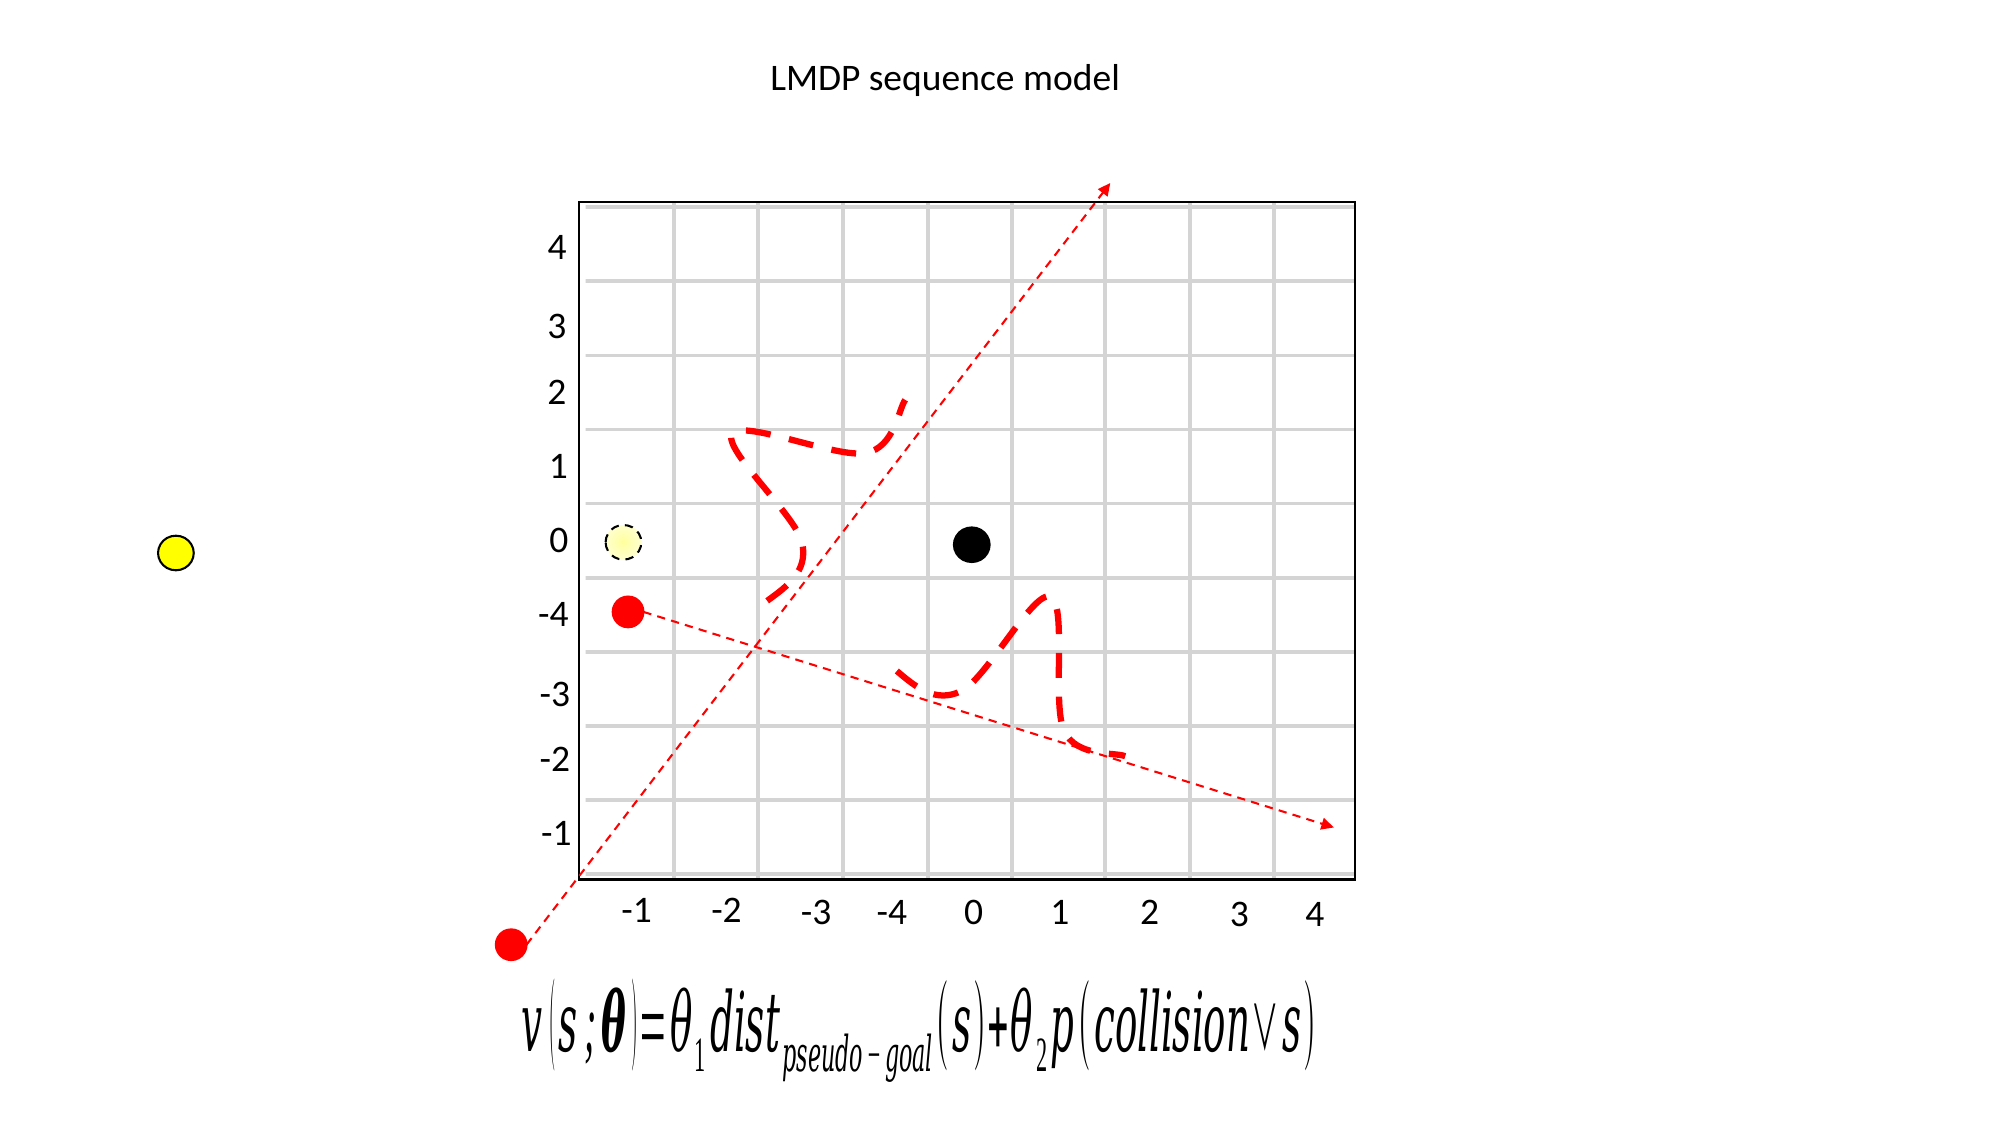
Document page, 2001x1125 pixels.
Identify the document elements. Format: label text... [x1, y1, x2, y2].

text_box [1111, 611, 1334, 828]
text_box 4 [1290, 881, 1340, 942]
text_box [526, 182, 1111, 945]
text_box [156, 534, 195, 572]
text_box 2 [1125, 880, 1174, 940]
text_box 3 [1214, 881, 1264, 942]
text_box LMDP sequence model [755, 46, 1135, 106]
picture [1111, 202, 1356, 880]
text_box [494, 928, 528, 962]
